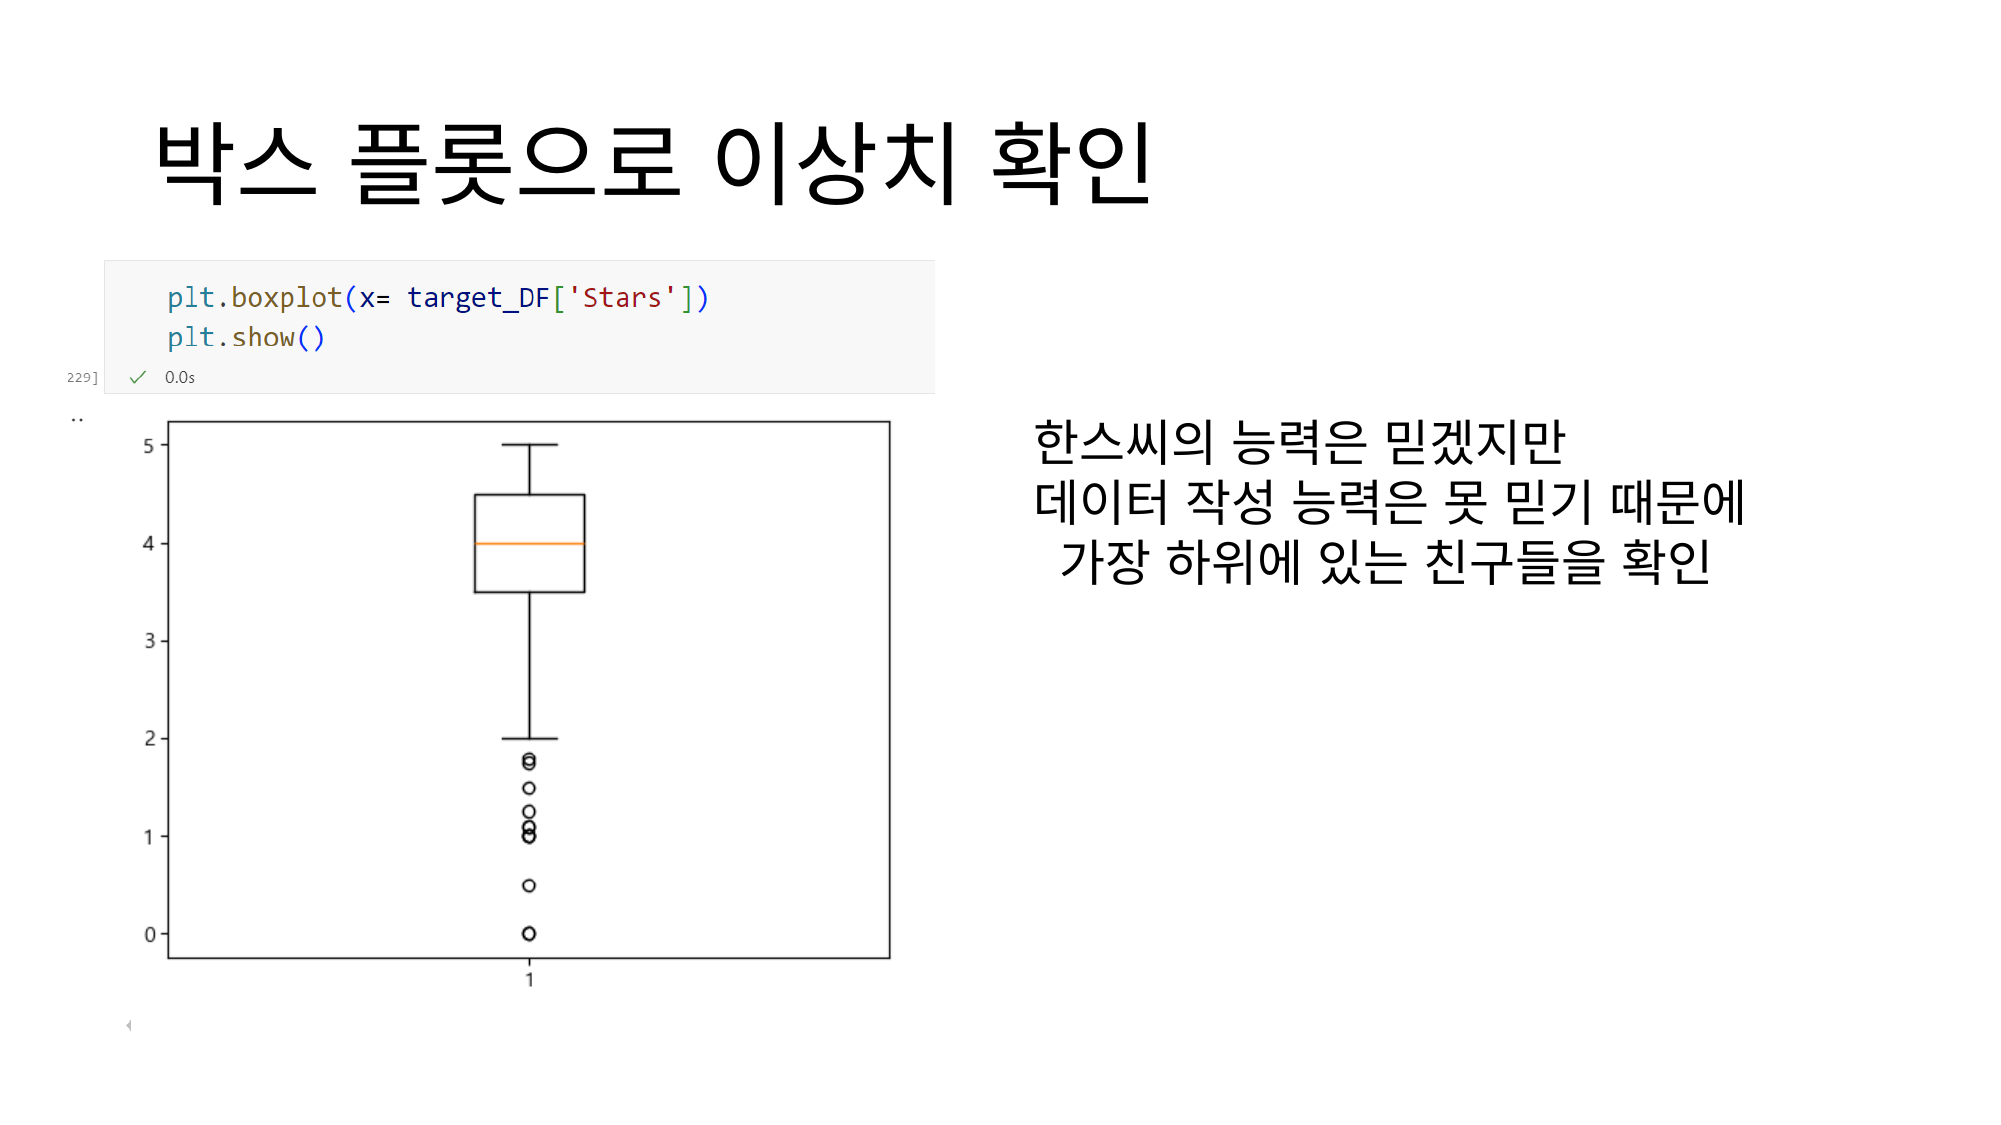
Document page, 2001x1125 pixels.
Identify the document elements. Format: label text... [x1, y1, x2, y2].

text_box 한스씨의 능력은 믿겠지만 데이터 작성 능력은 못 믿기 때문에 가장 하위에 있는 친구들을 확인 [1018, 404, 1905, 599]
title 박스 플롯으로 이상치 확인 [137, 59, 1863, 278]
picture [68, 251, 935, 1040]
